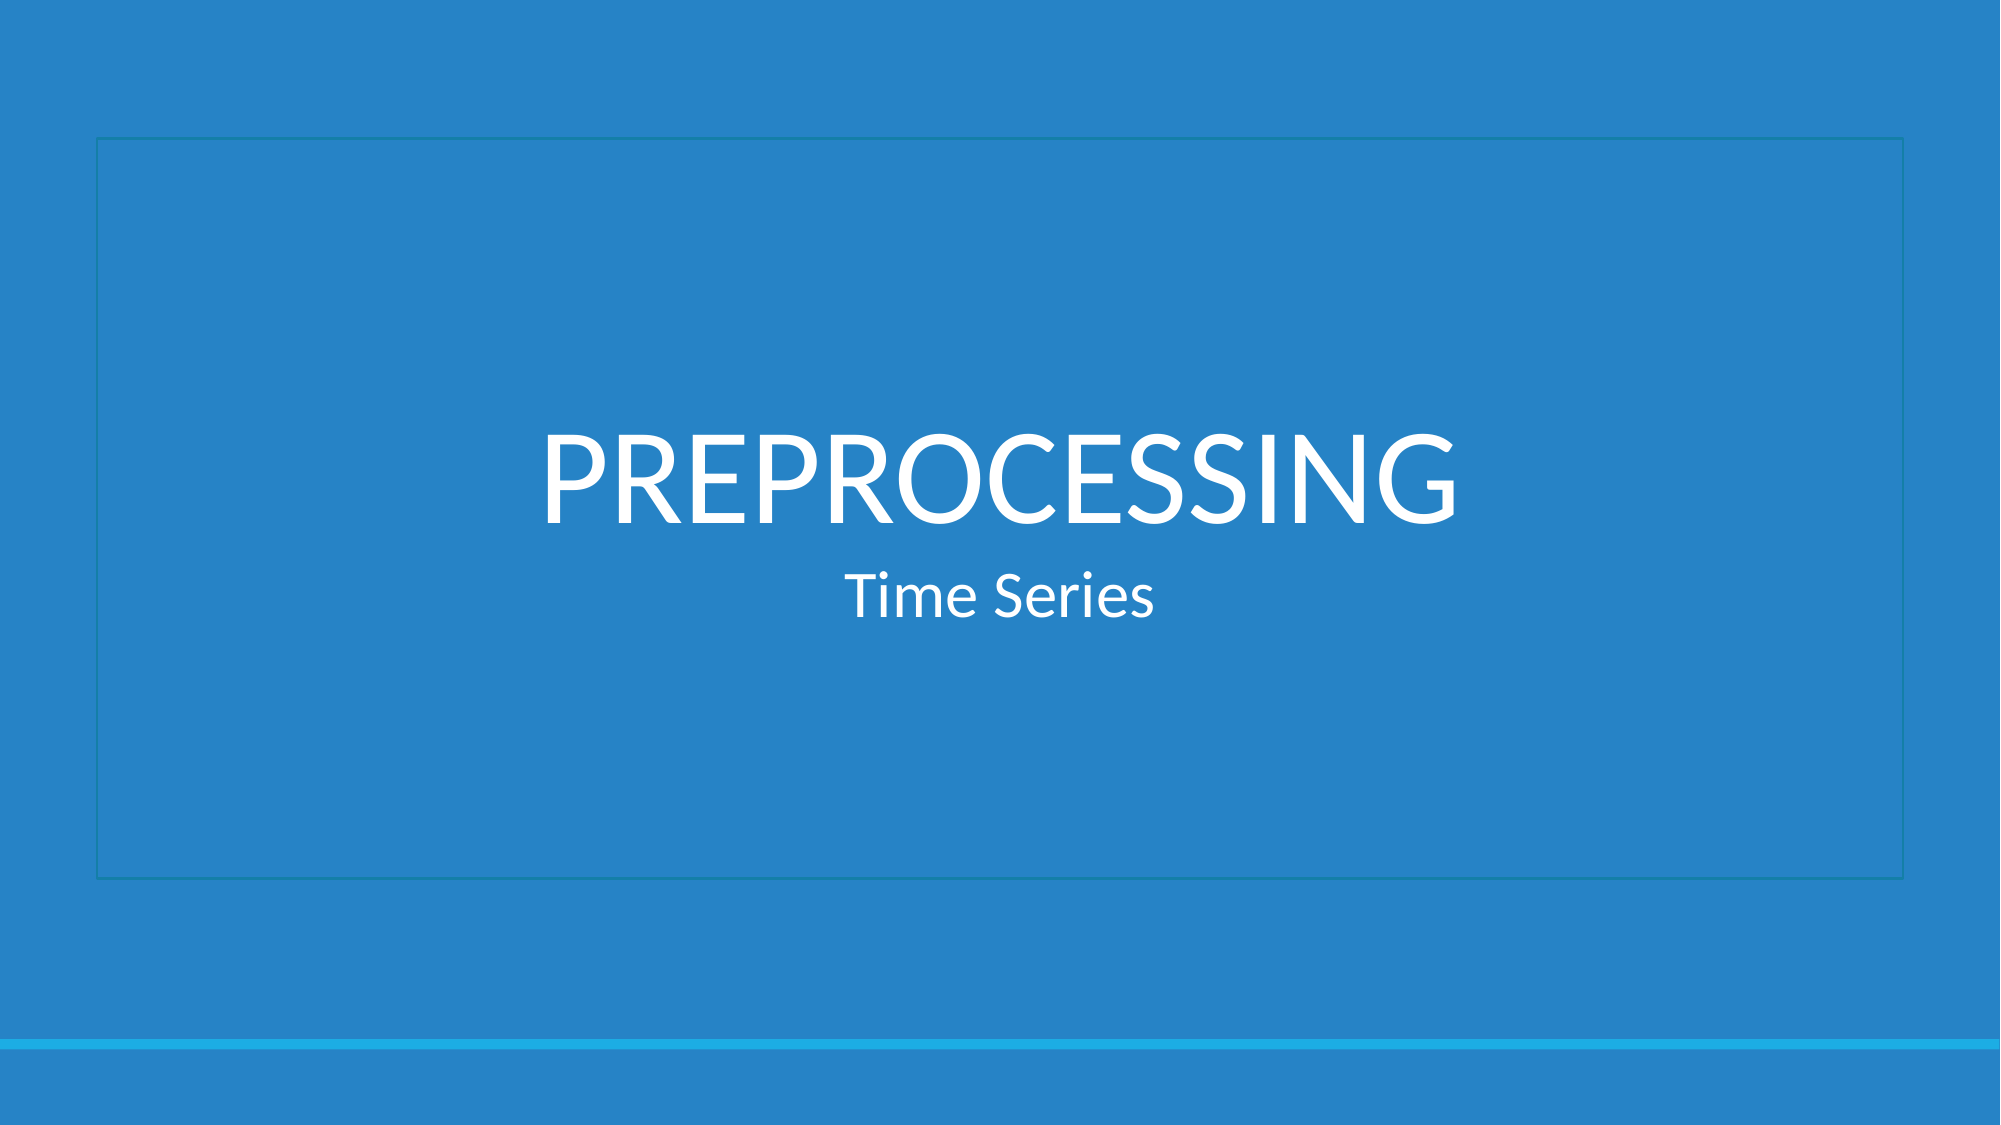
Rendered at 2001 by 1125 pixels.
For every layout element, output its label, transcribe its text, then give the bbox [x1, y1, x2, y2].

text_box PREPROCESSING Time Series [96, 137, 1904, 880]
